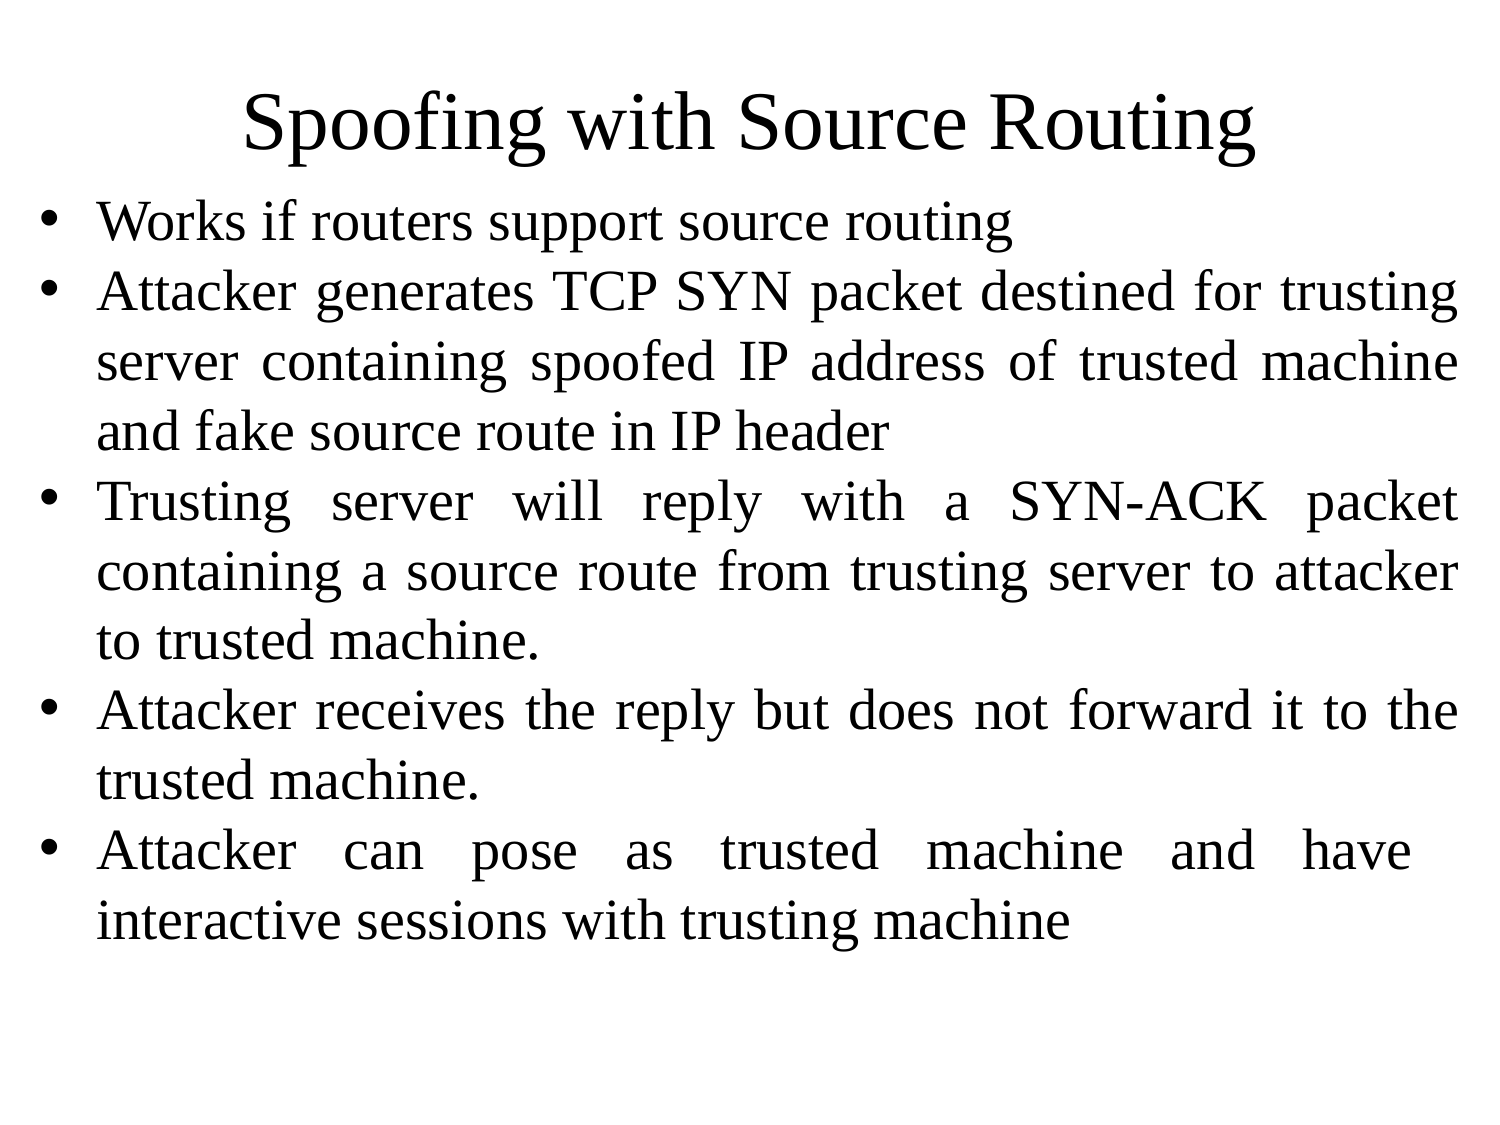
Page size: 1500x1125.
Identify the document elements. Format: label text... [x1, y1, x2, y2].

title Spoofing with Source Routing [75, 45, 1425, 174]
list Works if routers support source routing Attacker generates TCP SYN packet destined for trusting server containing spoofed IP address of trusted machine and fake source route in IP header Trusting server will reply with a SYN-ACK packet containing a source route from trusting server to attacker to trusted machine. Attacker receives the reply but does not forward it to the trusted machine. Attacker can pose as trusted machine and have interactive sessions with trusting machine [24, 174, 1475, 1063]
